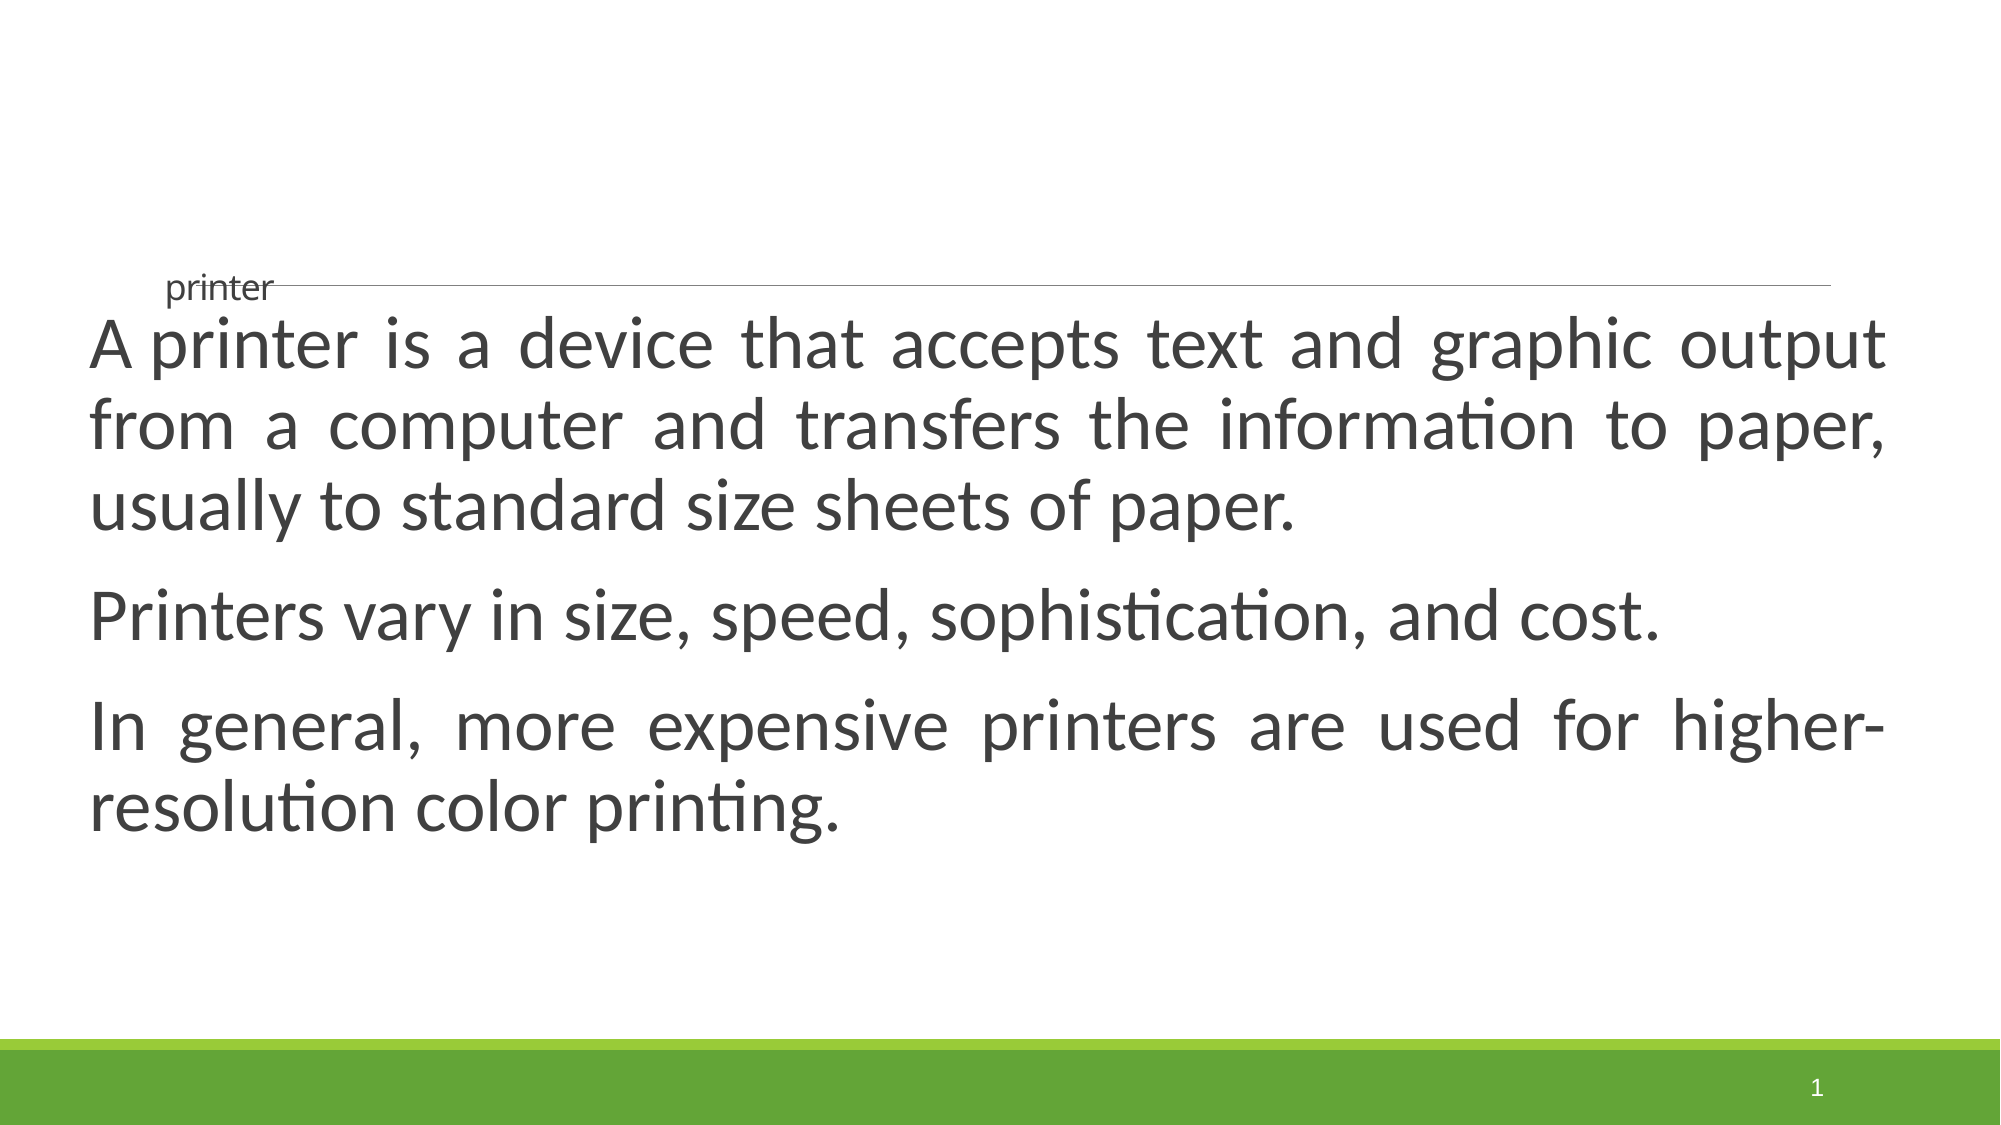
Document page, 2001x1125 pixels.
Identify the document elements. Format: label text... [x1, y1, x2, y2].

list A printer is a device that accepts text and graphic output from a computer and transfers the information to paper, usually to standard size sheets of paper. Printers vary in size, speed, sophistication, and cost. In general, more expensive printers are used for higher-resolution color printing. [89, 295, 1888, 978]
slide_number 1 [1624, 1059, 1840, 1120]
title printer [124, 151, 1774, 295]
